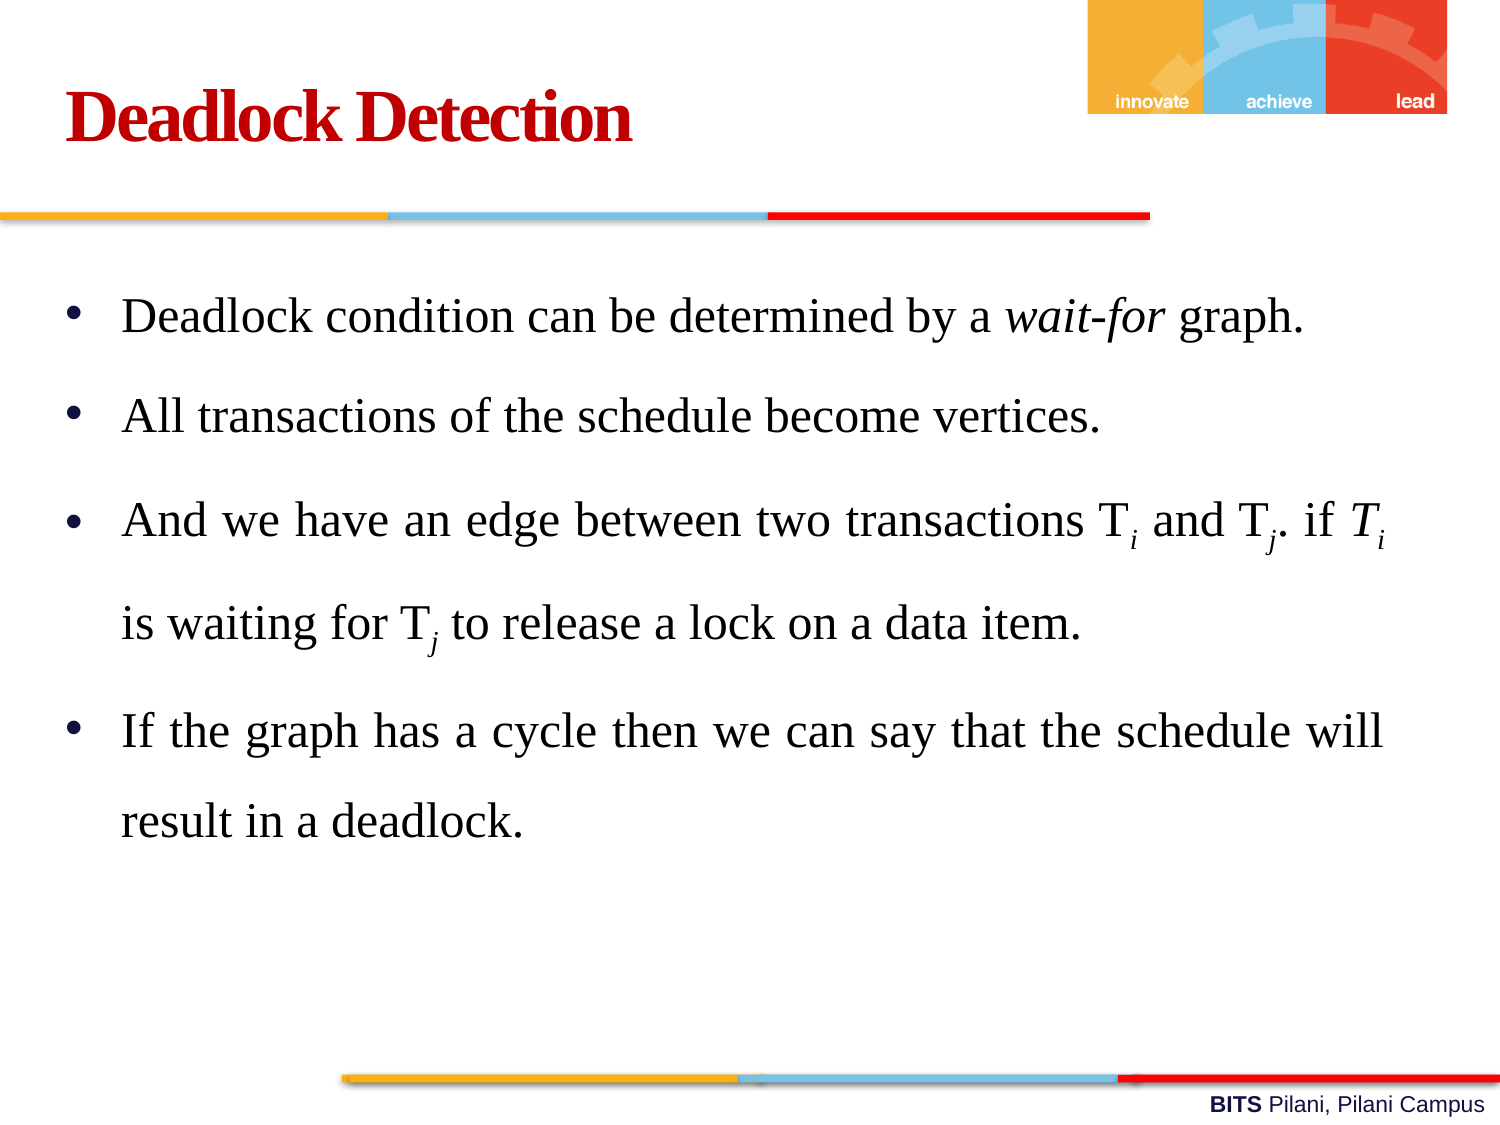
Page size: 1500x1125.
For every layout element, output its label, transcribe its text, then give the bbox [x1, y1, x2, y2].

list Deadlock Detection [50, 24, 1088, 213]
picture [1087, 0, 1448, 114]
list Deadlock condition can be determined by a wait-for graph. All transactions of the schedule become vertices. And we have an edge between two transactions Ti and Tj. if Ti is waiting for Tj to release a lock on a data item. If the graph has a cycle then we can say that the schedule will result in a deadlock. [50, 245, 1400, 988]
